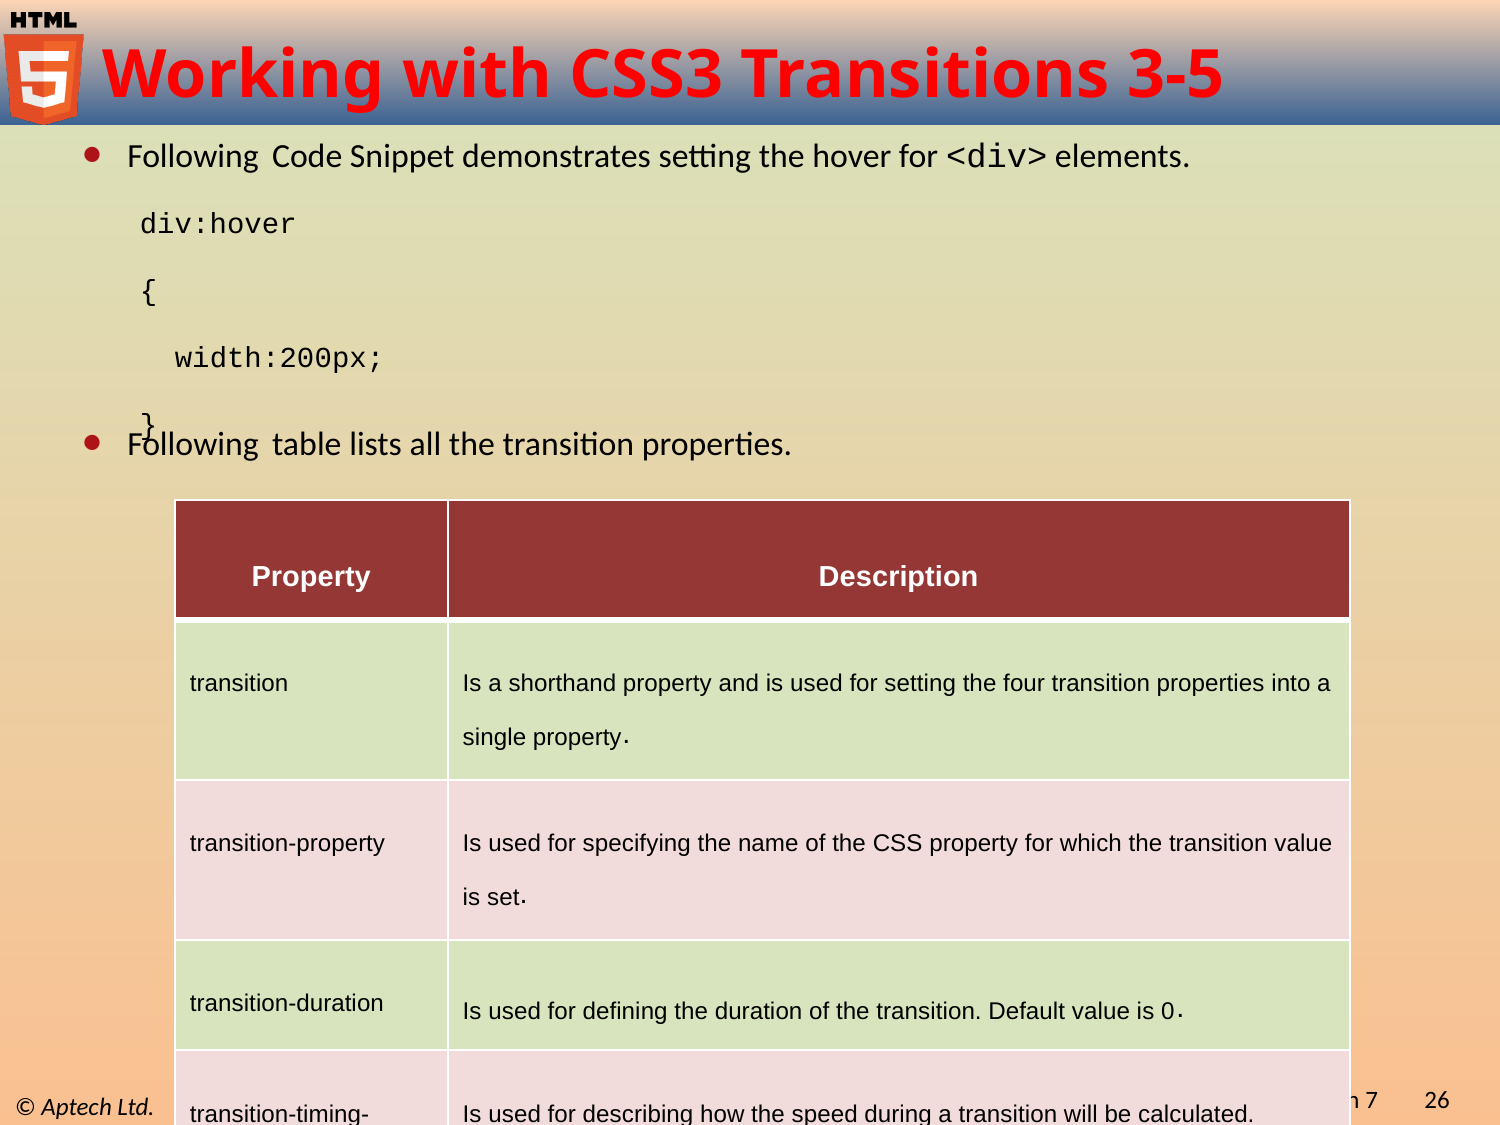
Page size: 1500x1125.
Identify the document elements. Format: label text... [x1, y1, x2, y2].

table_cell Is used for describing how the speed during a transition will be calculated. Default value is ‘ease’. [449, 1051, 1349, 1125]
footer Displaying Graphics and CSS3 Animation / Session 7 [1351, 1084, 1400, 1113]
table_cell transition-property [176, 781, 447, 939]
text_box div:hover { width:200px; } [124, 207, 1338, 424]
table_cell Is used for defining the duration of the transition. Default value is 0. [449, 941, 1349, 1049]
slide_number 26 [1400, 1084, 1465, 1113]
picture [0, 12, 100, 125]
table_cell Is a shorthand property and is used for setting the four transition properties into a single property. [449, 623, 1349, 779]
text_box Following table lists all the transition properties. [37, 424, 1450, 500]
title Working with CSS3 Transitions 3-5 [87, 37, 1338, 106]
table_cell Is used for specifying the name of the CSS property for which the transition value is set. [449, 781, 1349, 939]
table_cell transition [176, 623, 447, 779]
table_header Property [176, 501, 447, 617]
text_box Following Code Snippet demonstrates setting the hover for <div> elements. [37, 137, 1450, 213]
table_cell transition-duration [176, 941, 447, 1049]
table_header Description [449, 501, 1349, 617]
table_cell transition-timing-function [176, 1051, 447, 1125]
